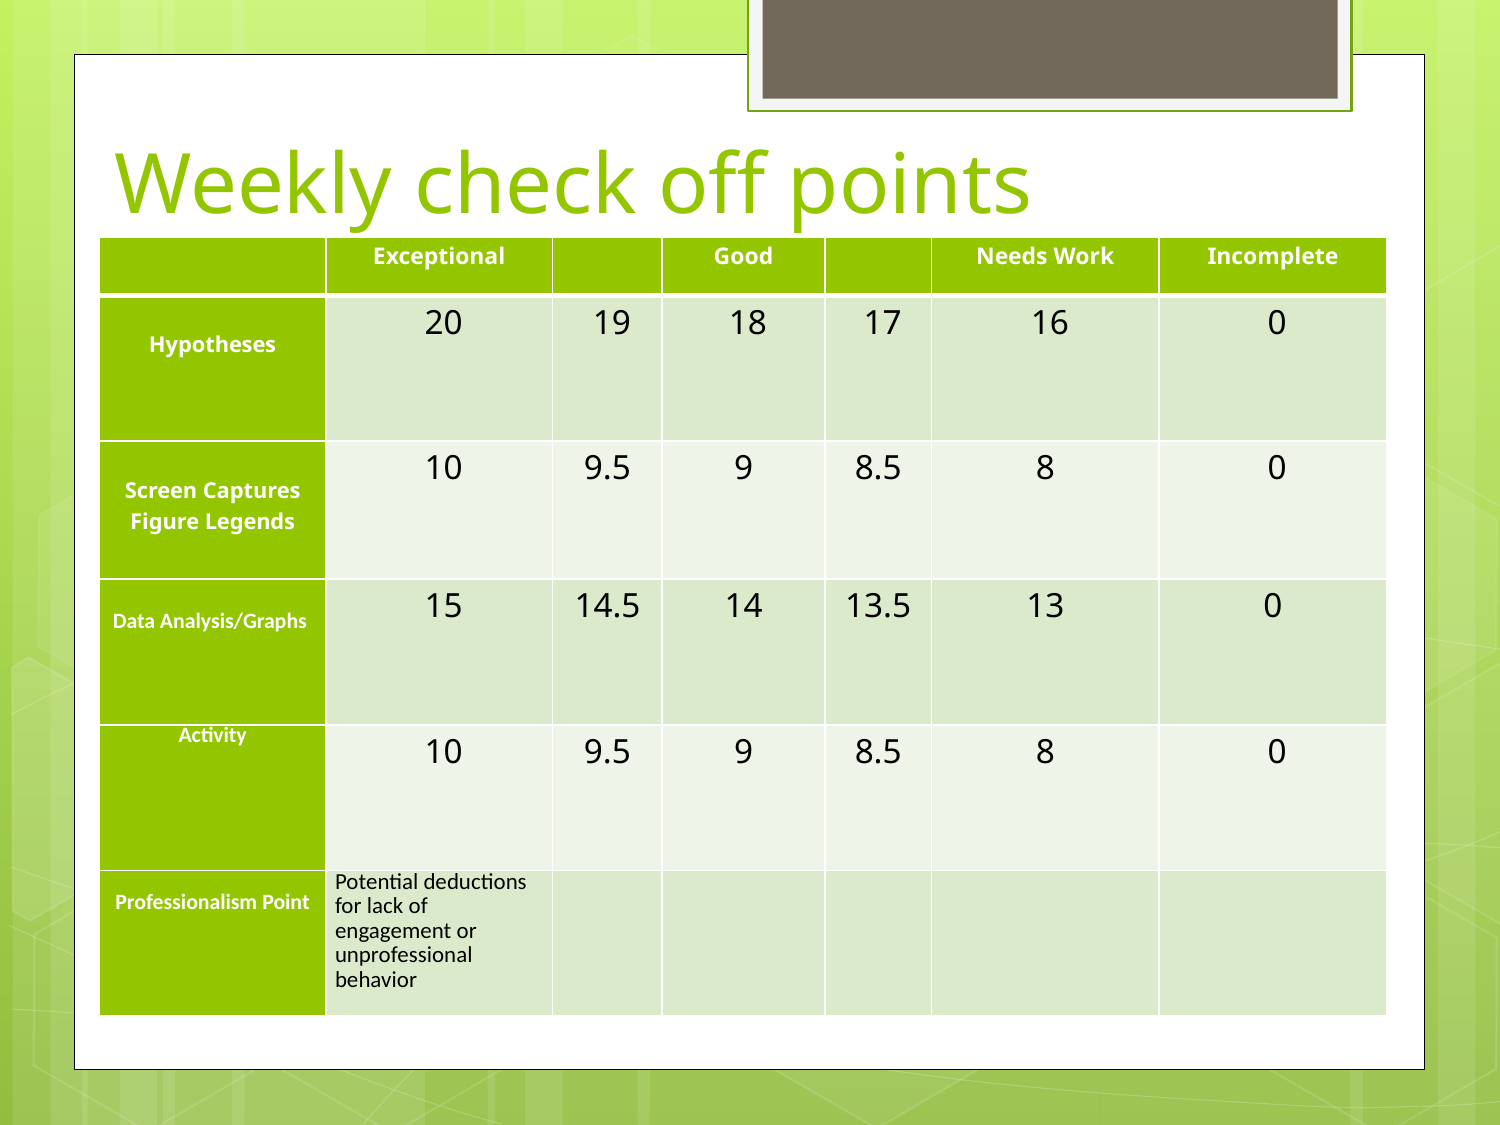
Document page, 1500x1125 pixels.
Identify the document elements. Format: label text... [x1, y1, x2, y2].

table_cell 13 [932, 580, 1158, 724]
table_cell 8.5 [826, 442, 931, 578]
table_cell [932, 871, 1158, 1015]
table_cell [826, 871, 931, 1015]
table_cell [1160, 871, 1386, 1015]
table_header Exceptional [327, 238, 552, 293]
table_cell 8.5 [826, 726, 931, 870]
table_cell Potential deductions for lack of engagement or unprofessional behavior [327, 871, 552, 1015]
table_cell 9 [663, 726, 824, 870]
table_cell 14 [663, 580, 824, 724]
table_header [100, 238, 325, 293]
table_cell 9.5 [553, 726, 661, 870]
table_cell 15 [327, 580, 552, 724]
table_cell 20 [327, 298, 552, 440]
table_cell [663, 871, 824, 1015]
table_cell 18 [663, 298, 824, 440]
table_header Needs Work [932, 238, 1158, 293]
table_cell [553, 871, 661, 1015]
table_cell Professionalism Point [100, 871, 325, 1015]
table_cell 9.5 [553, 442, 661, 578]
table_cell Activity [100, 726, 325, 870]
table_cell 16 [932, 298, 1158, 440]
table_header Good [663, 238, 824, 293]
table_cell 10 [327, 442, 552, 578]
table_header [826, 238, 931, 293]
table_cell Screen Captures Figure Legends [100, 442, 325, 578]
table_cell Data Analysis/Graphs [100, 580, 325, 724]
table_cell 17 [826, 298, 931, 440]
table_cell 0 [1160, 442, 1386, 578]
table_header Incomplete [1160, 238, 1386, 293]
table_cell 0 [1160, 726, 1386, 870]
table_header [553, 238, 661, 293]
table_cell 10 [327, 726, 552, 870]
table_cell 9 [663, 442, 824, 578]
table_cell 14.5 [553, 580, 661, 724]
table_cell 8 [932, 726, 1158, 870]
title Weekly check off points [99, 50, 1252, 237]
table_cell 13.5 [826, 580, 931, 724]
table_cell 0 [1160, 298, 1386, 440]
table_cell Hypotheses [100, 298, 325, 440]
table_cell 19 [553, 298, 661, 440]
table_cell 0 [1160, 580, 1386, 724]
table_cell 8 [932, 442, 1158, 578]
